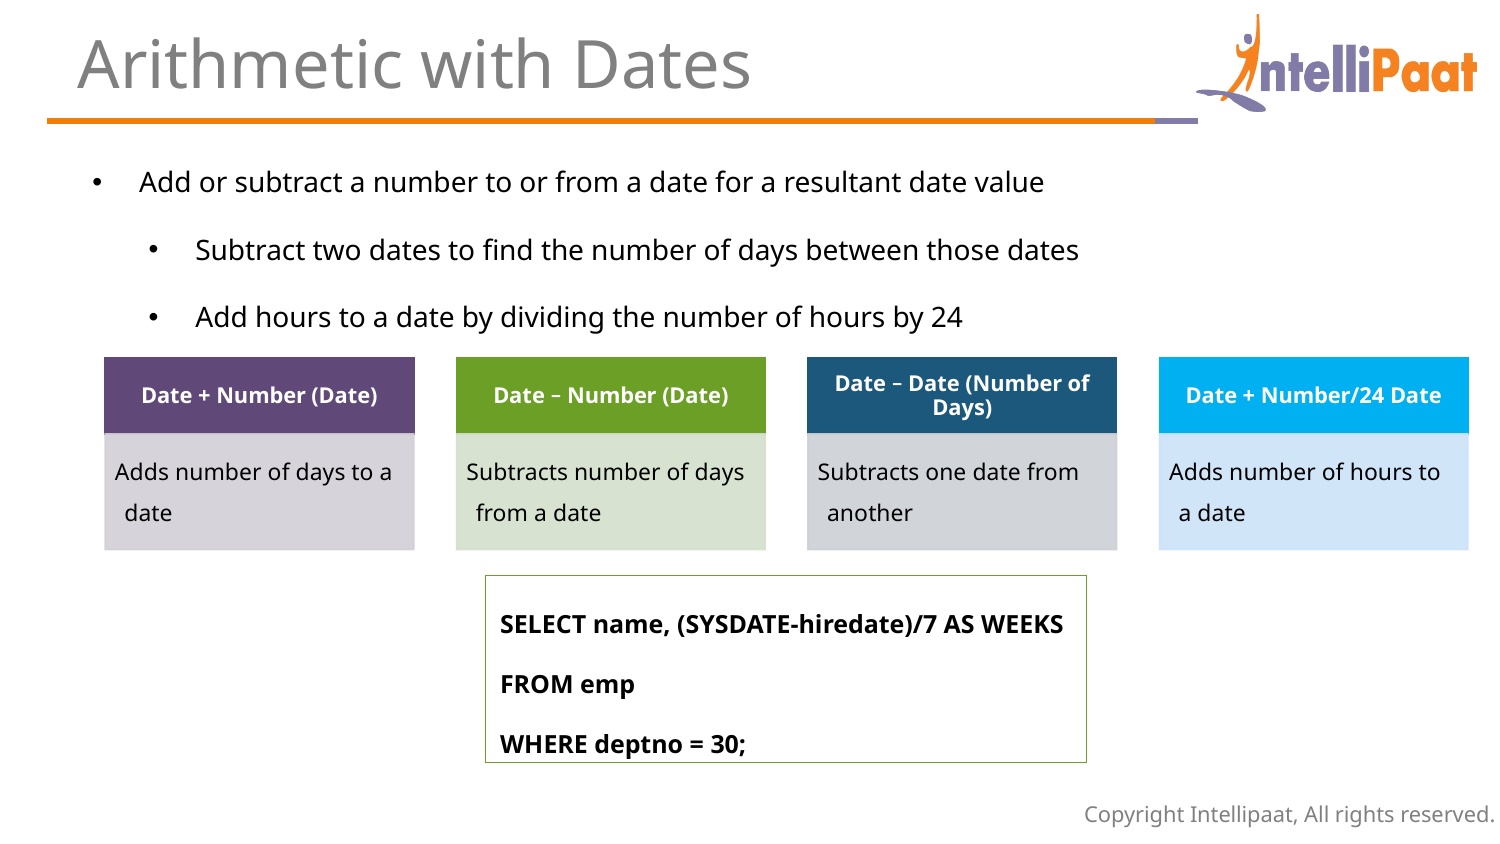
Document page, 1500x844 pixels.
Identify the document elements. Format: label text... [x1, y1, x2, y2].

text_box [104, 354, 1469, 554]
text_box Add or subtract a number to or from a date for a resultant date value Subtract two dates to find the number of days between those dates Add hours to a date by dividing the number of hours by 24 [77, 123, 1484, 341]
text_box Arithmetic with Dates [77, 23, 1273, 119]
text_box SELECT name, (SYSDATE-hiredate)/7 AS WEEKS FROM emp WHERE deptno = 30; [485, 575, 1087, 763]
picture [1196, 14, 1477, 112]
